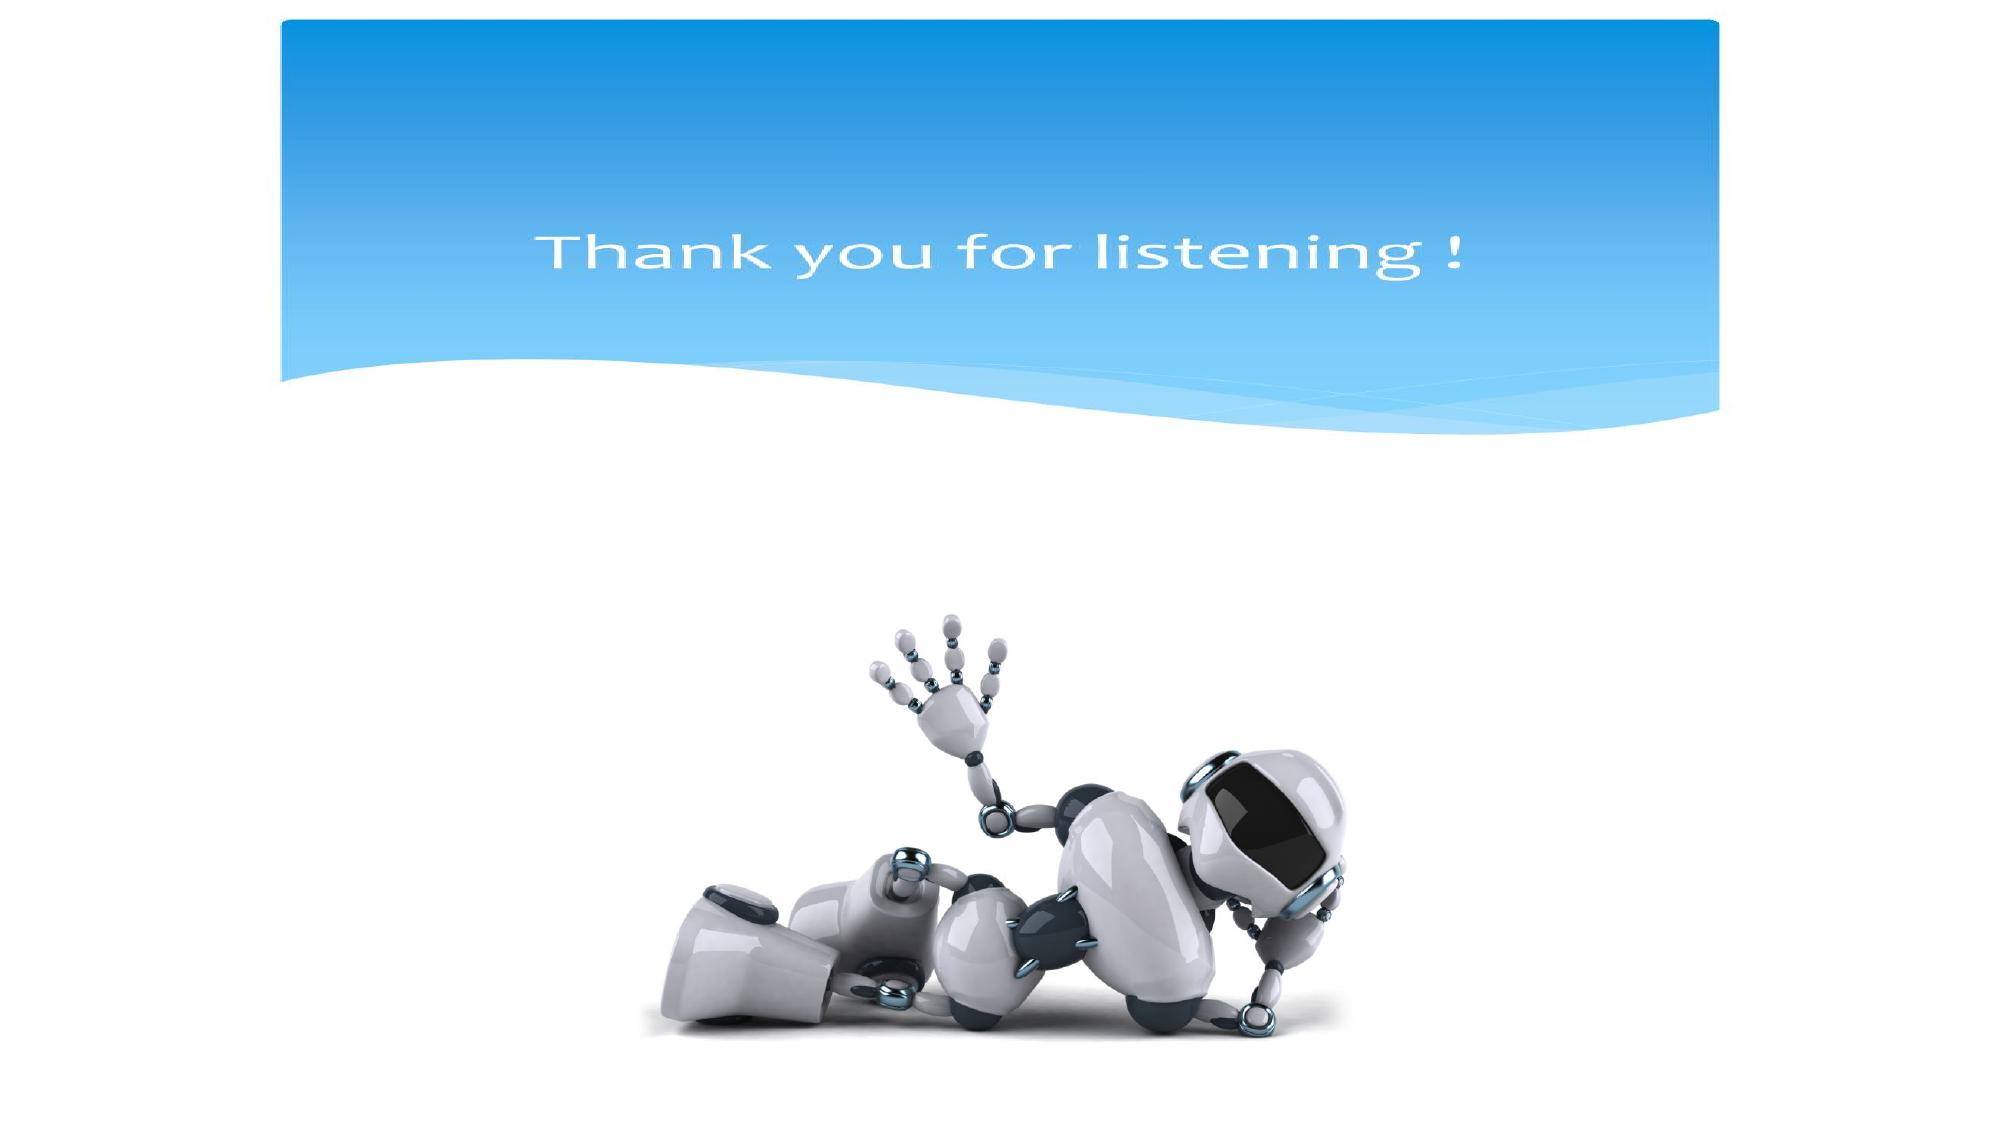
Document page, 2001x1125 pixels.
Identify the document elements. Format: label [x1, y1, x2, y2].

picture [244, 0, 1756, 1105]
